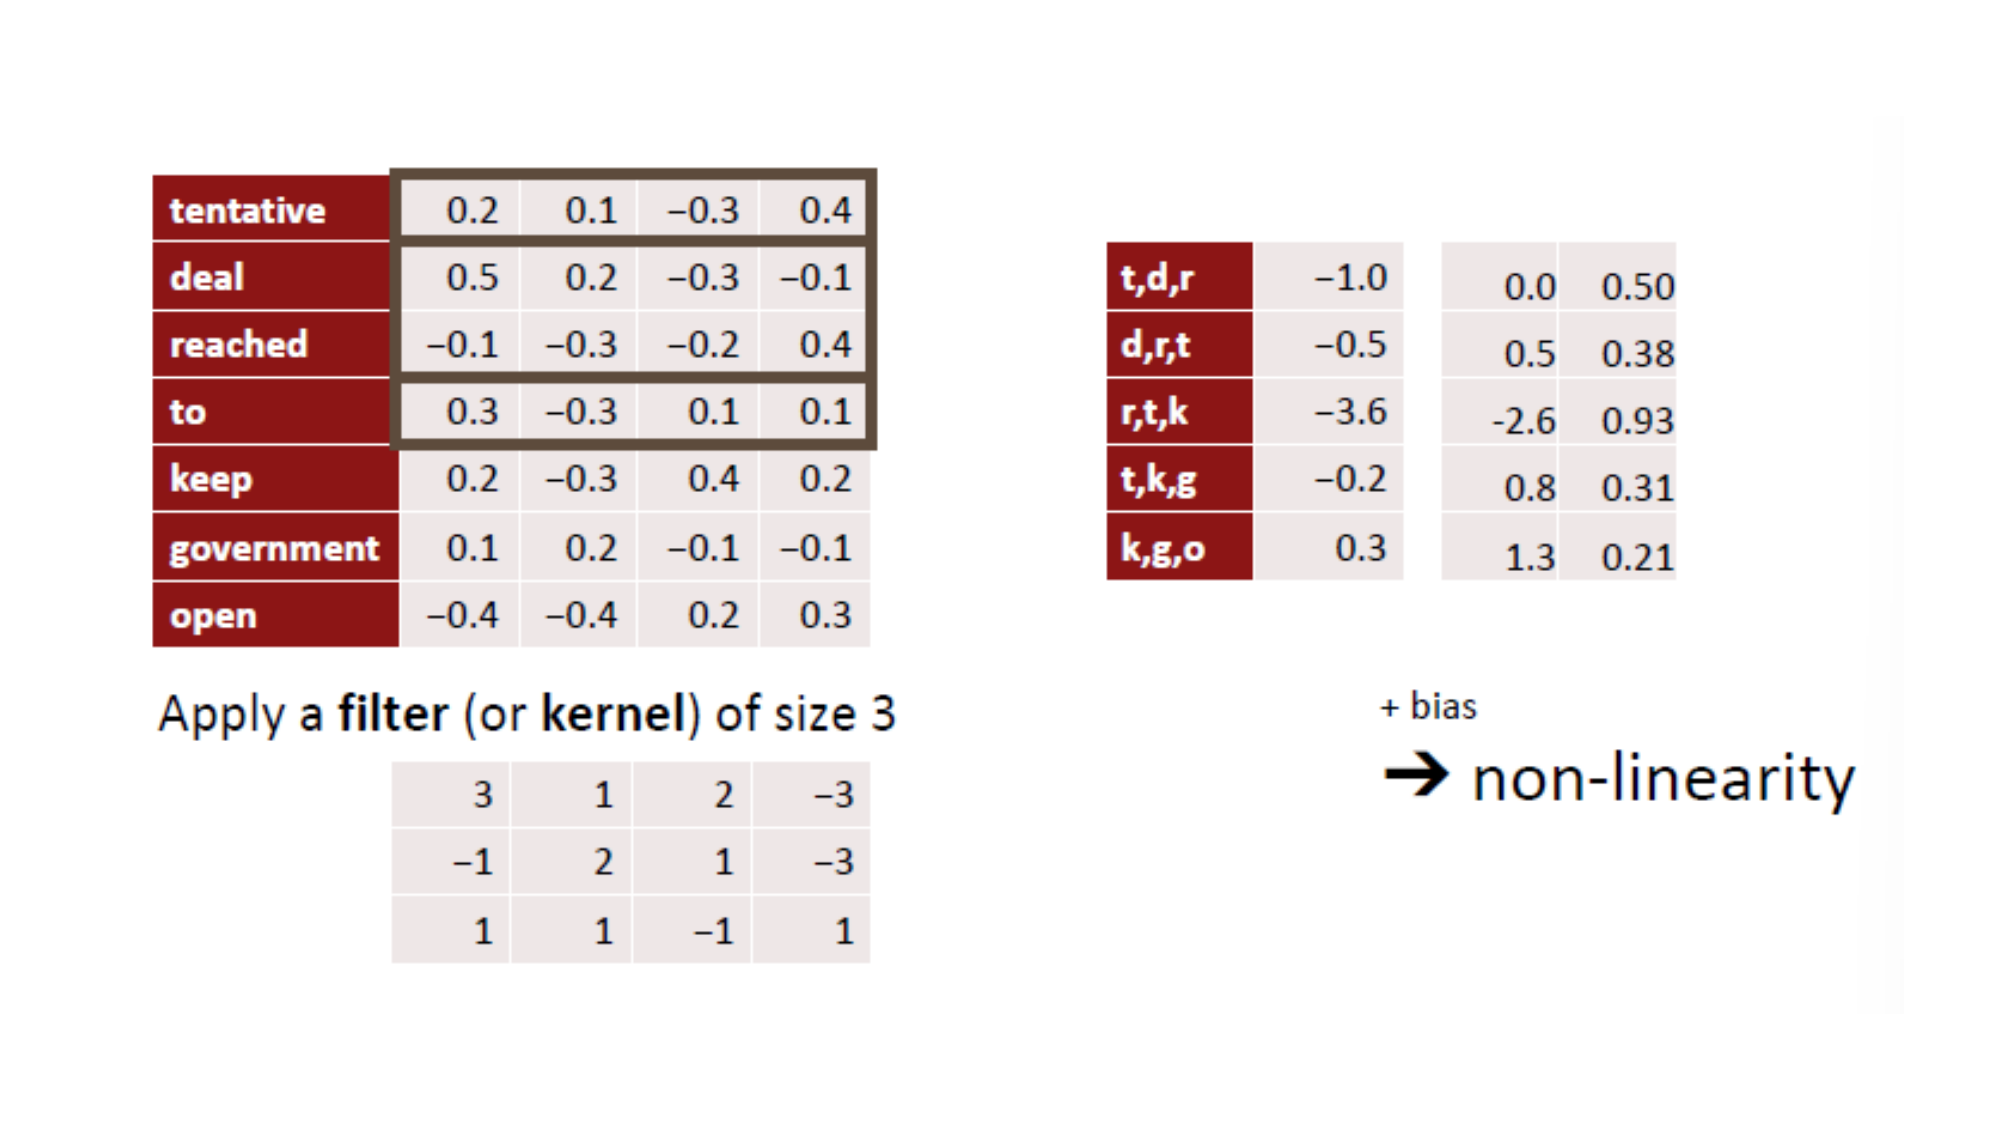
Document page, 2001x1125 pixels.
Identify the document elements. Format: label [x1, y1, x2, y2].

picture [95, 116, 1904, 1014]
